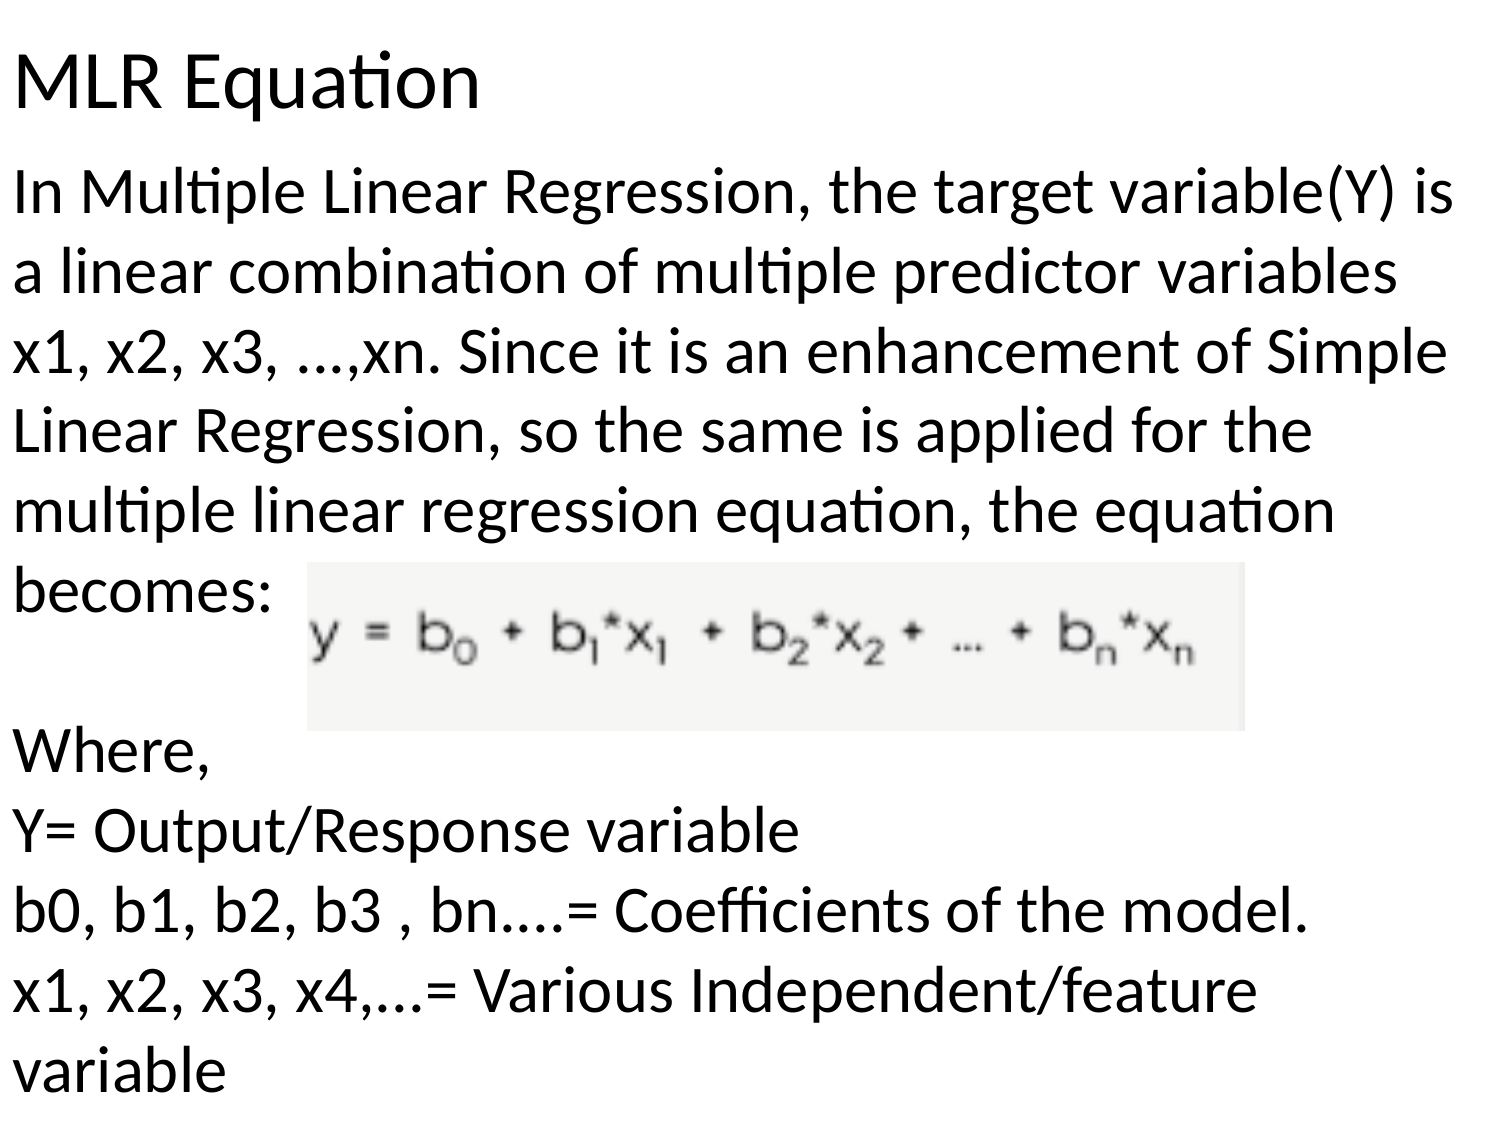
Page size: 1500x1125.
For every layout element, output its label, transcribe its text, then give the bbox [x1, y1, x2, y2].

picture [307, 562, 1245, 731]
subtitle In Multiple Linear Regression, the target variable(Y) is a linear combination of multiple predictor variables x1, x2, x3, ...,xn. Since it is an enhancement of Simple Linear Regression, so the same is applied for the multiple linear regression equation, the equation becomes: Where, Y= Output/Response variable b0, b1, b2, b3 , bn....= Coefficients of the model. x1, x2, x3, x4,...= Various Independent/feature variable [12, 146, 1481, 1125]
title MLR Equation [12, 24, 1288, 146]
